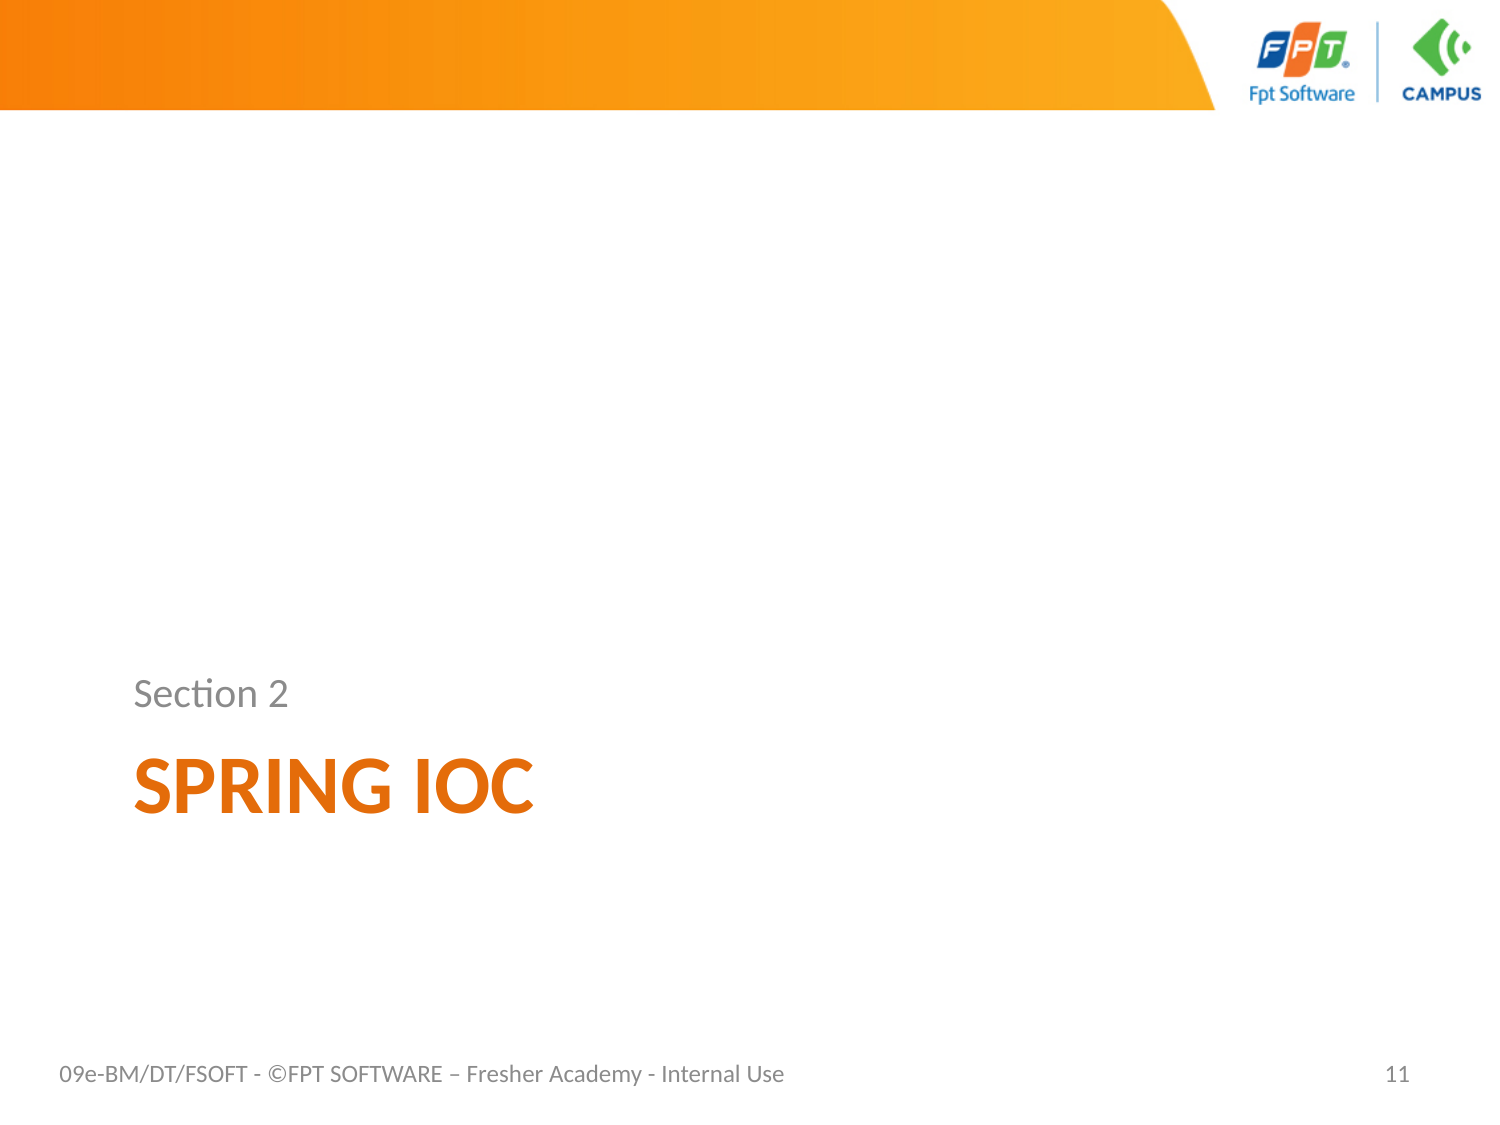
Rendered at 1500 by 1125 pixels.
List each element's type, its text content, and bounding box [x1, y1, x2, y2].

footer 09e-BM/DT/FSOFT - ©FPT SOFTWARE – Fresher Academy - Internal Use [31, 1042, 815, 1103]
title Spring Ioc [118, 723, 1394, 947]
list Section 2 [118, 476, 1394, 723]
picture [0, 0, 1500, 1125]
slide_number 11 [1074, 1042, 1425, 1103]
